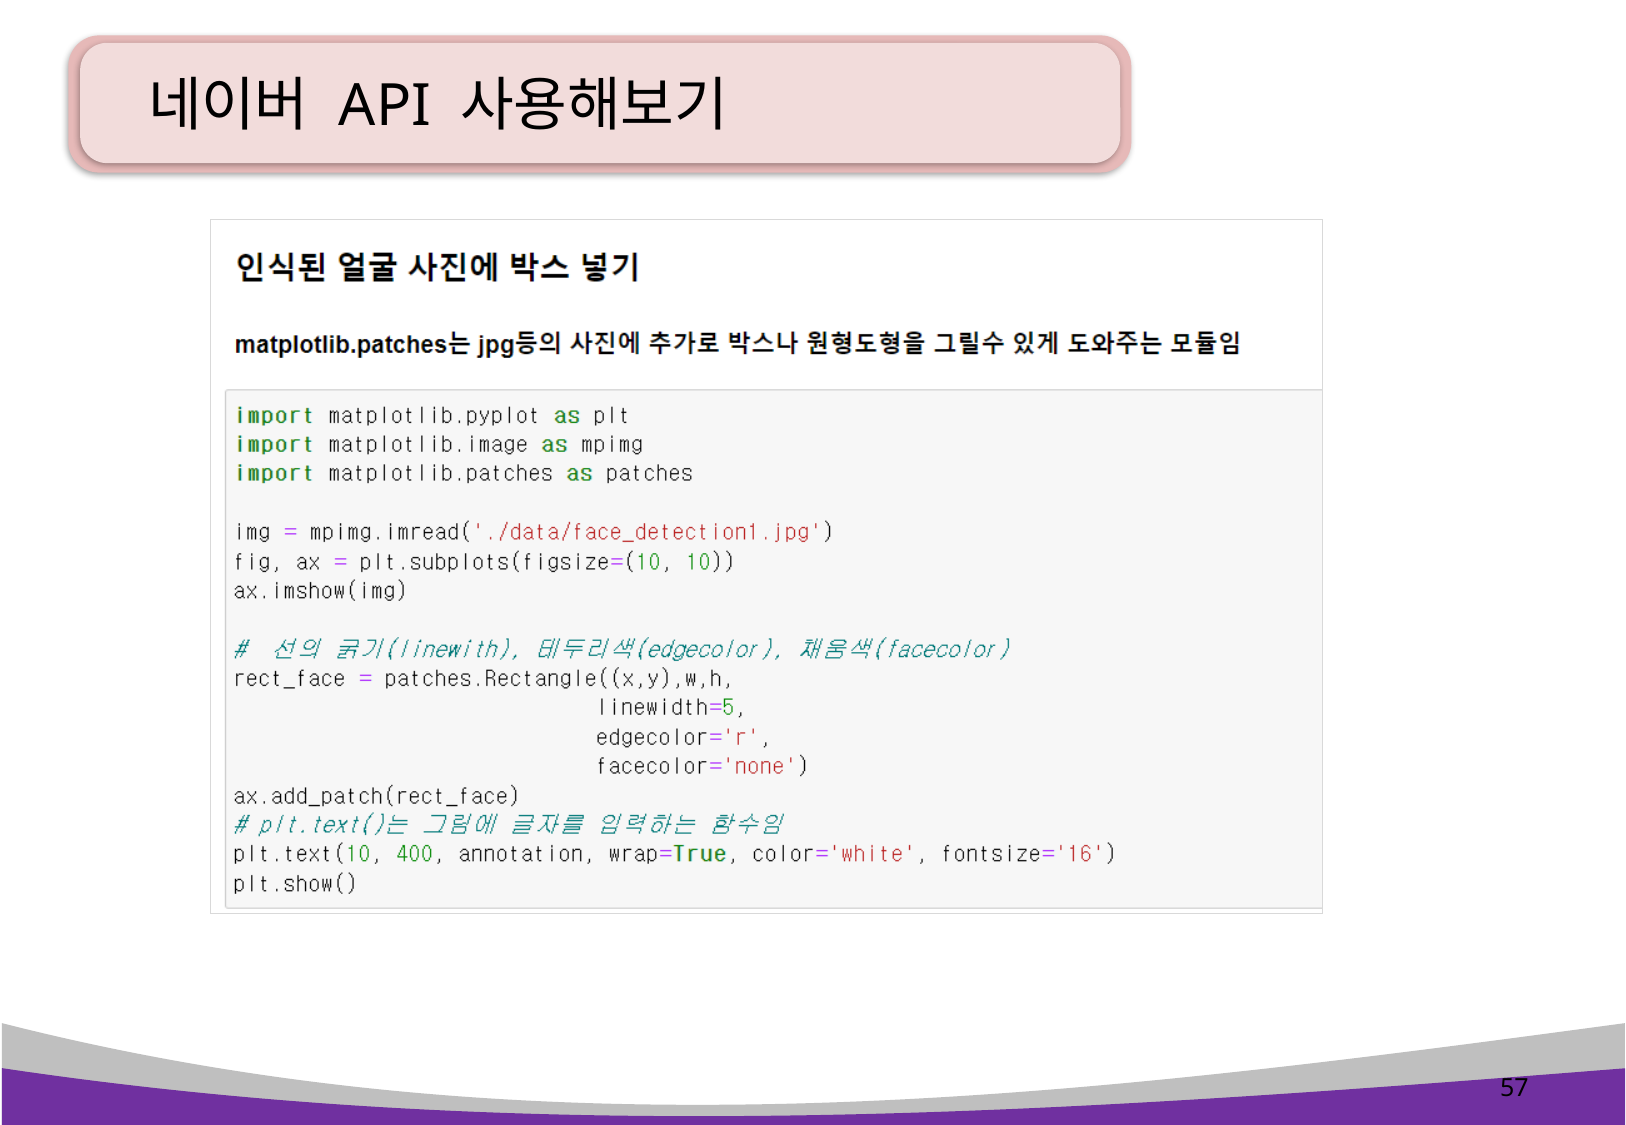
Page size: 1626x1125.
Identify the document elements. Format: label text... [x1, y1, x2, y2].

title 네이버 API 사용해보기 [103, 32, 1121, 173]
picture [209, 219, 1323, 914]
slide_number 57 [1452, 1058, 1544, 1119]
